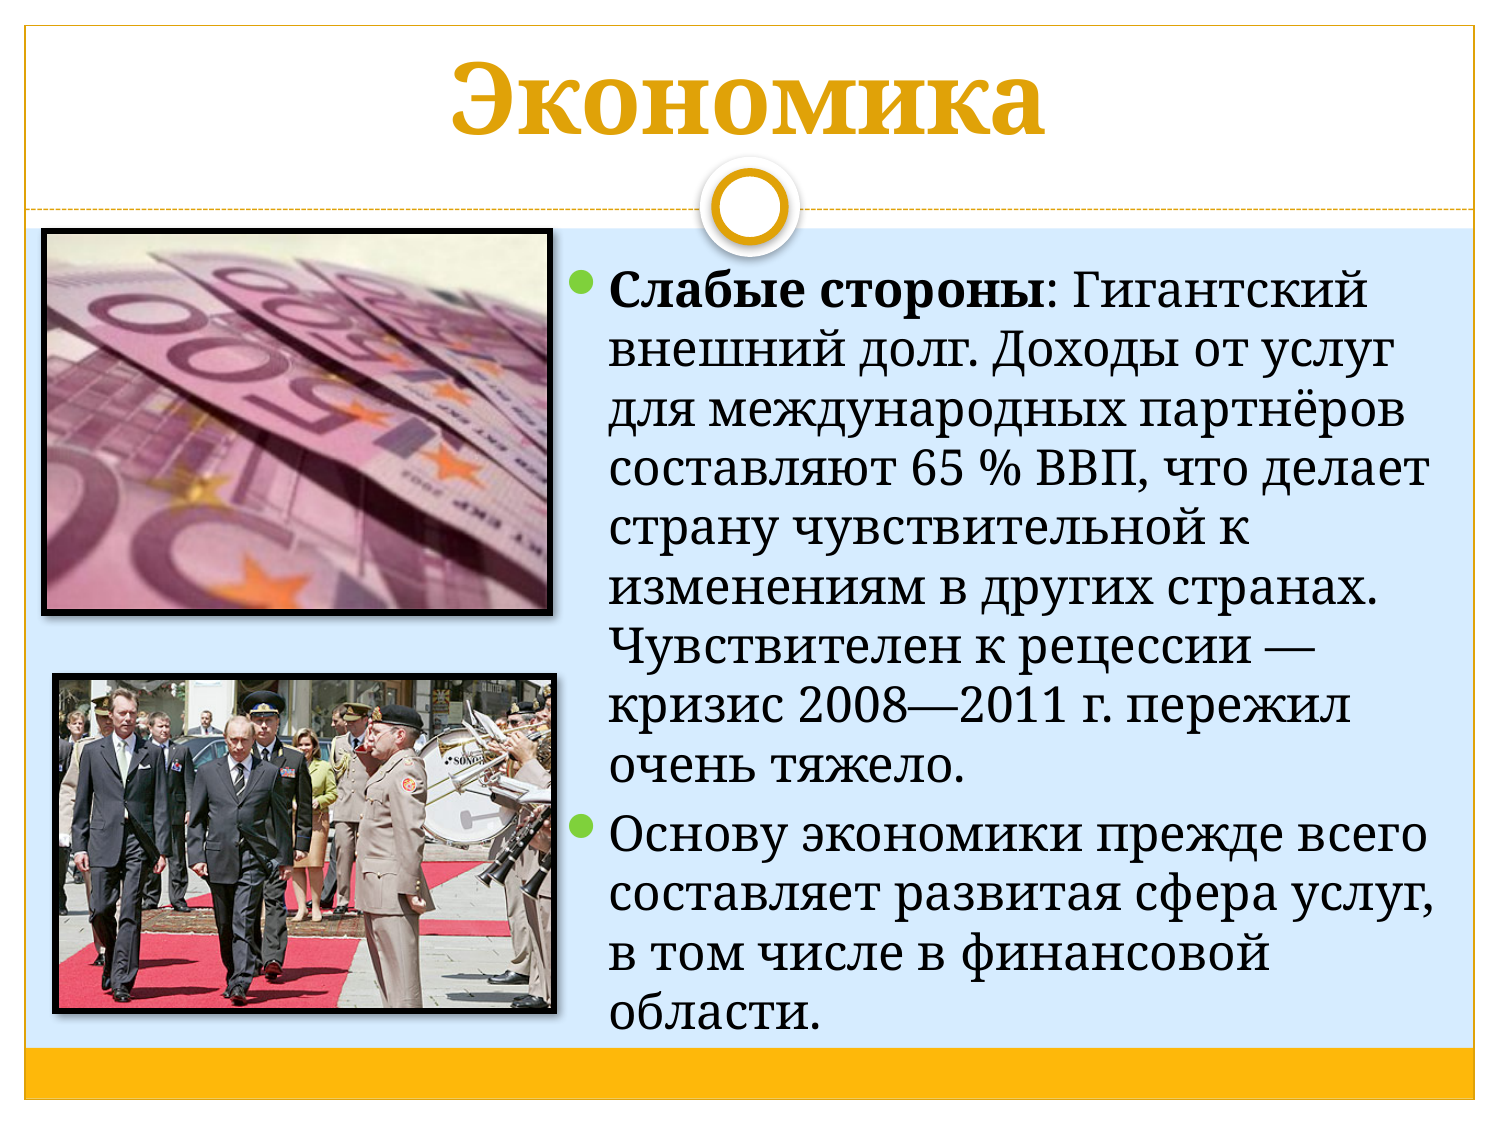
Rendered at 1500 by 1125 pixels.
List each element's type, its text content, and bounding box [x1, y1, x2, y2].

picture [58, 679, 551, 1008]
list Слабые стороны: Гигантский внешний долг. Доходы от услуг для международных партнёров составляют 65 % ВВП, что делает страну чувствительной к изменениям в других странах. Чувствителен к рецессии — кризис 2008—2011 г. пережил очень тяжело. Основу экономики прежде всего составляет развитая сфера услуг, в том числе в финансовой области. [550, 250, 1465, 1055]
picture [46, 234, 548, 610]
title Экономика [49, 37, 1450, 162]
